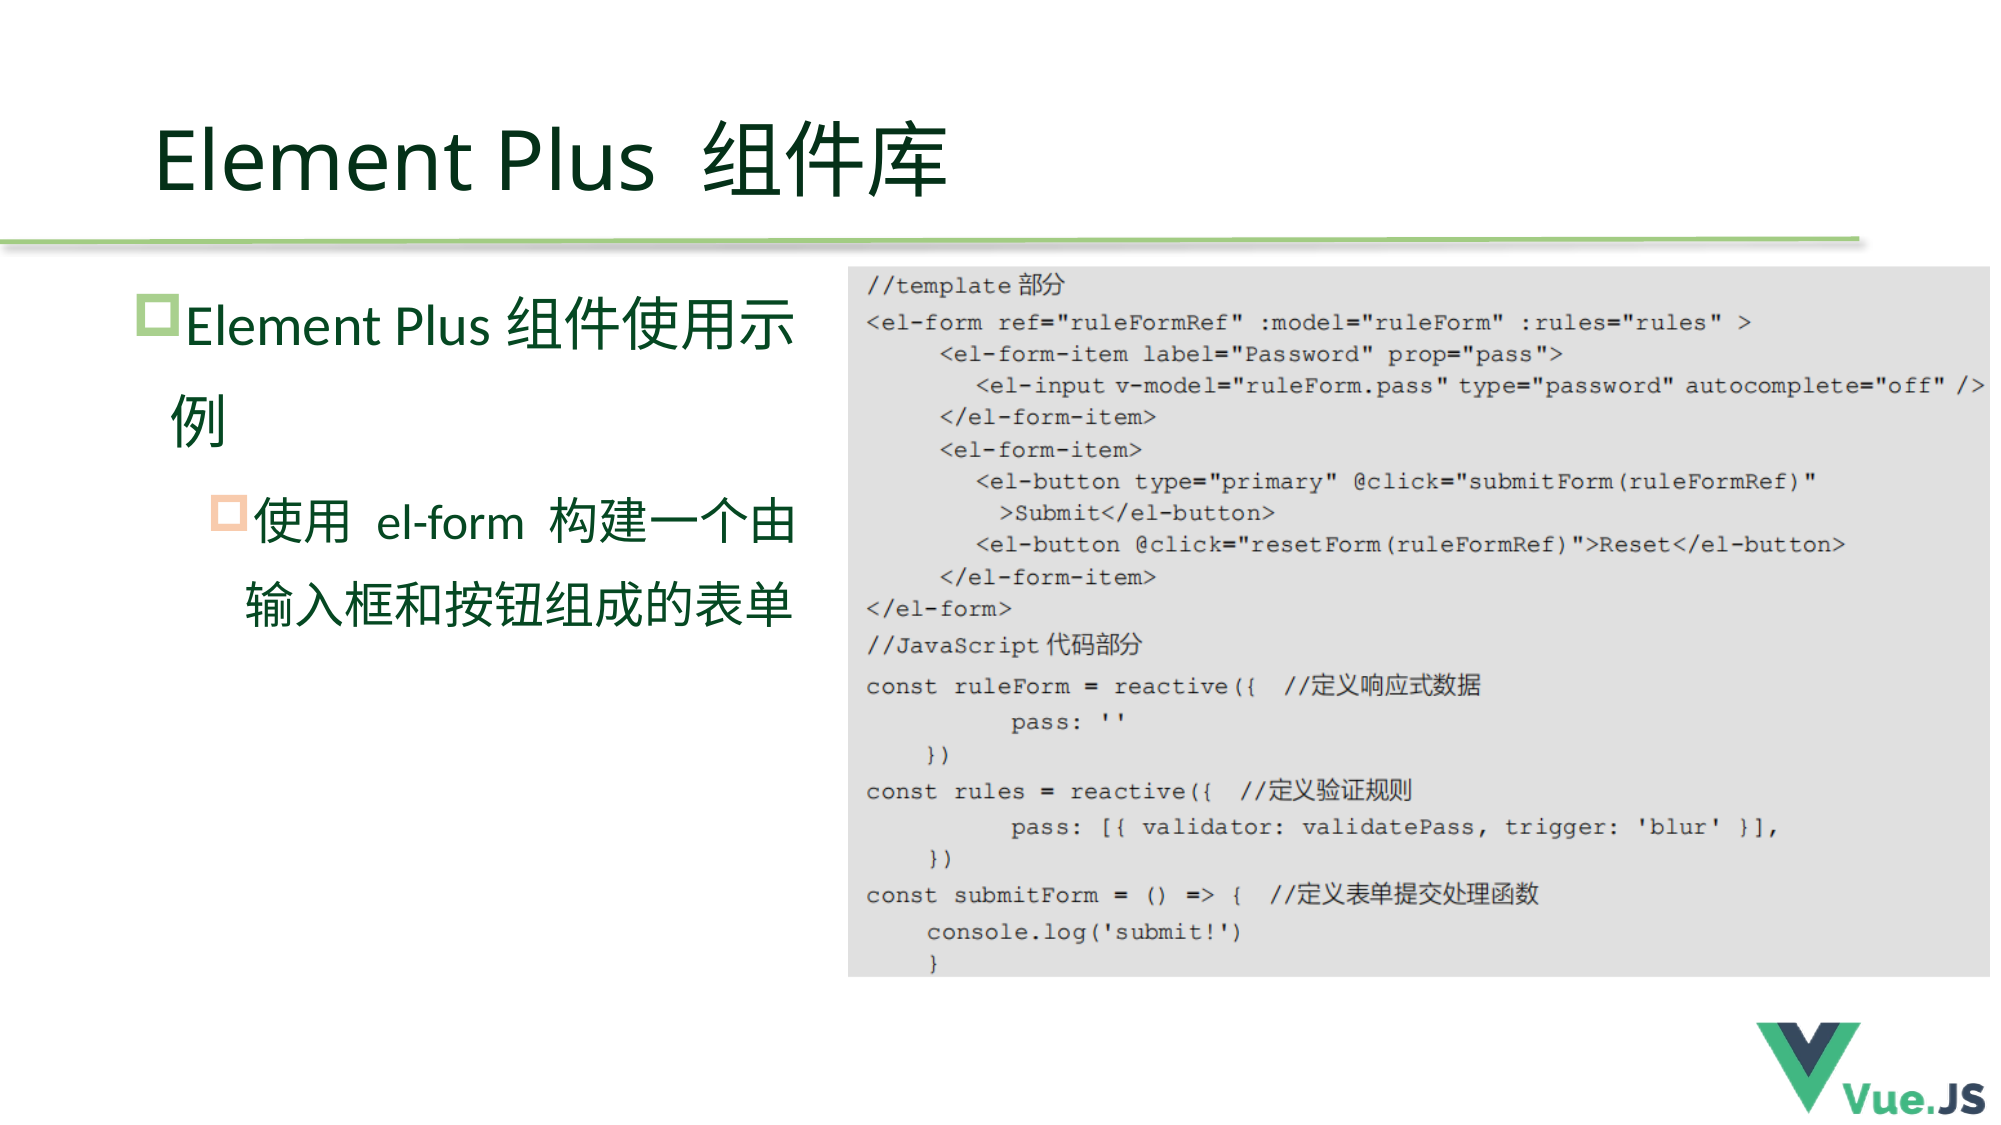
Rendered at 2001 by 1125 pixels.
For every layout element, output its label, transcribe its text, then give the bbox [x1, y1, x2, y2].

picture [847, 260, 1990, 981]
picture [1748, 1010, 2000, 1125]
list Element Plus组件使用示例 使用 el-form 构建一个由输入框和按钮组成的表单 [116, 251, 859, 1014]
title Element Plus 组件库 [137, 93, 1863, 234]
